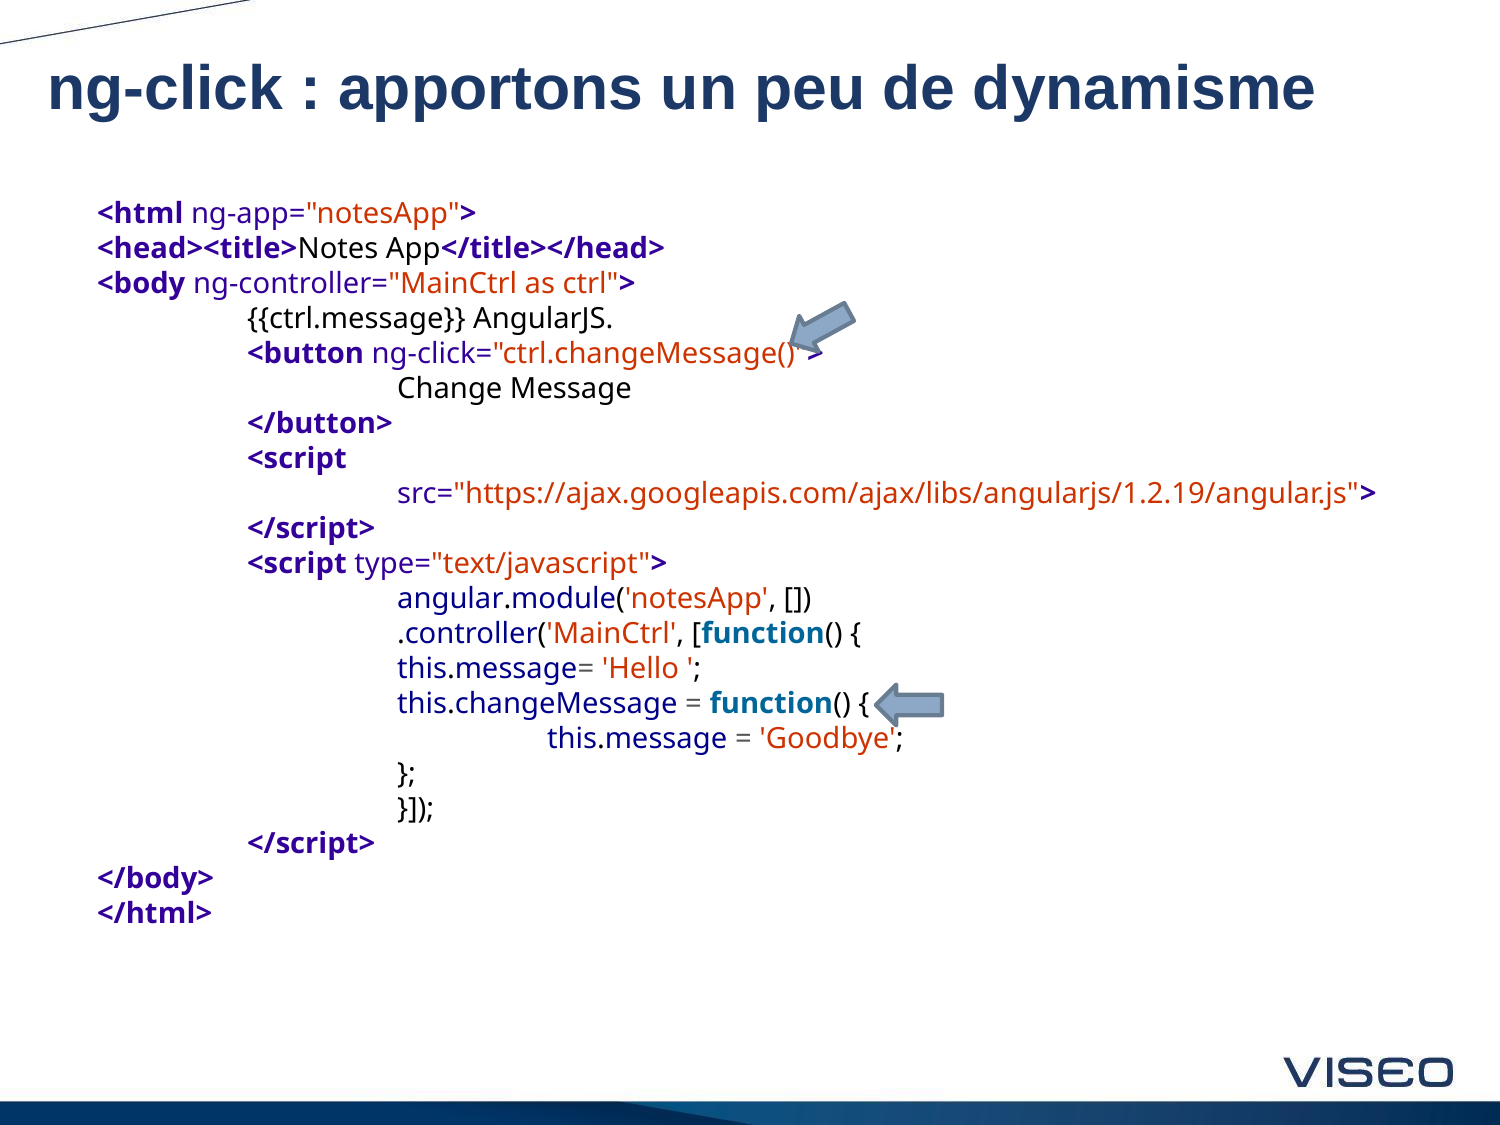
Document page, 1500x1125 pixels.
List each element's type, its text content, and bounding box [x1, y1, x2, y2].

title ng-click : apportons un peu de dynamisme [47, 47, 1453, 188]
text_box <html ng-app="notesApp"> <head><title>Notes App</title></head> <body ng-controller="MainCtrl as ctrl"> {{ctrl.message}} AngularJS. <button ng-click="ctrl.changeMessage()"> Change Message </button> <script src="https://ajax.googleapis.com/ajax/libs/angularjs/1.2.19/angular.js"> </script> <script type="text/javascript"> angular.module('notesApp', []) .controller('MainCtrl', [function() { this.message= 'Hello '; this.changeMessage = function() { this.message = 'Goodbye'; }; }]); </script> </body> </html> [82, 187, 1453, 937]
text_box [873, 682, 945, 728]
picture [0, 0, 1500, 1125]
text_box [789, 300, 857, 354]
